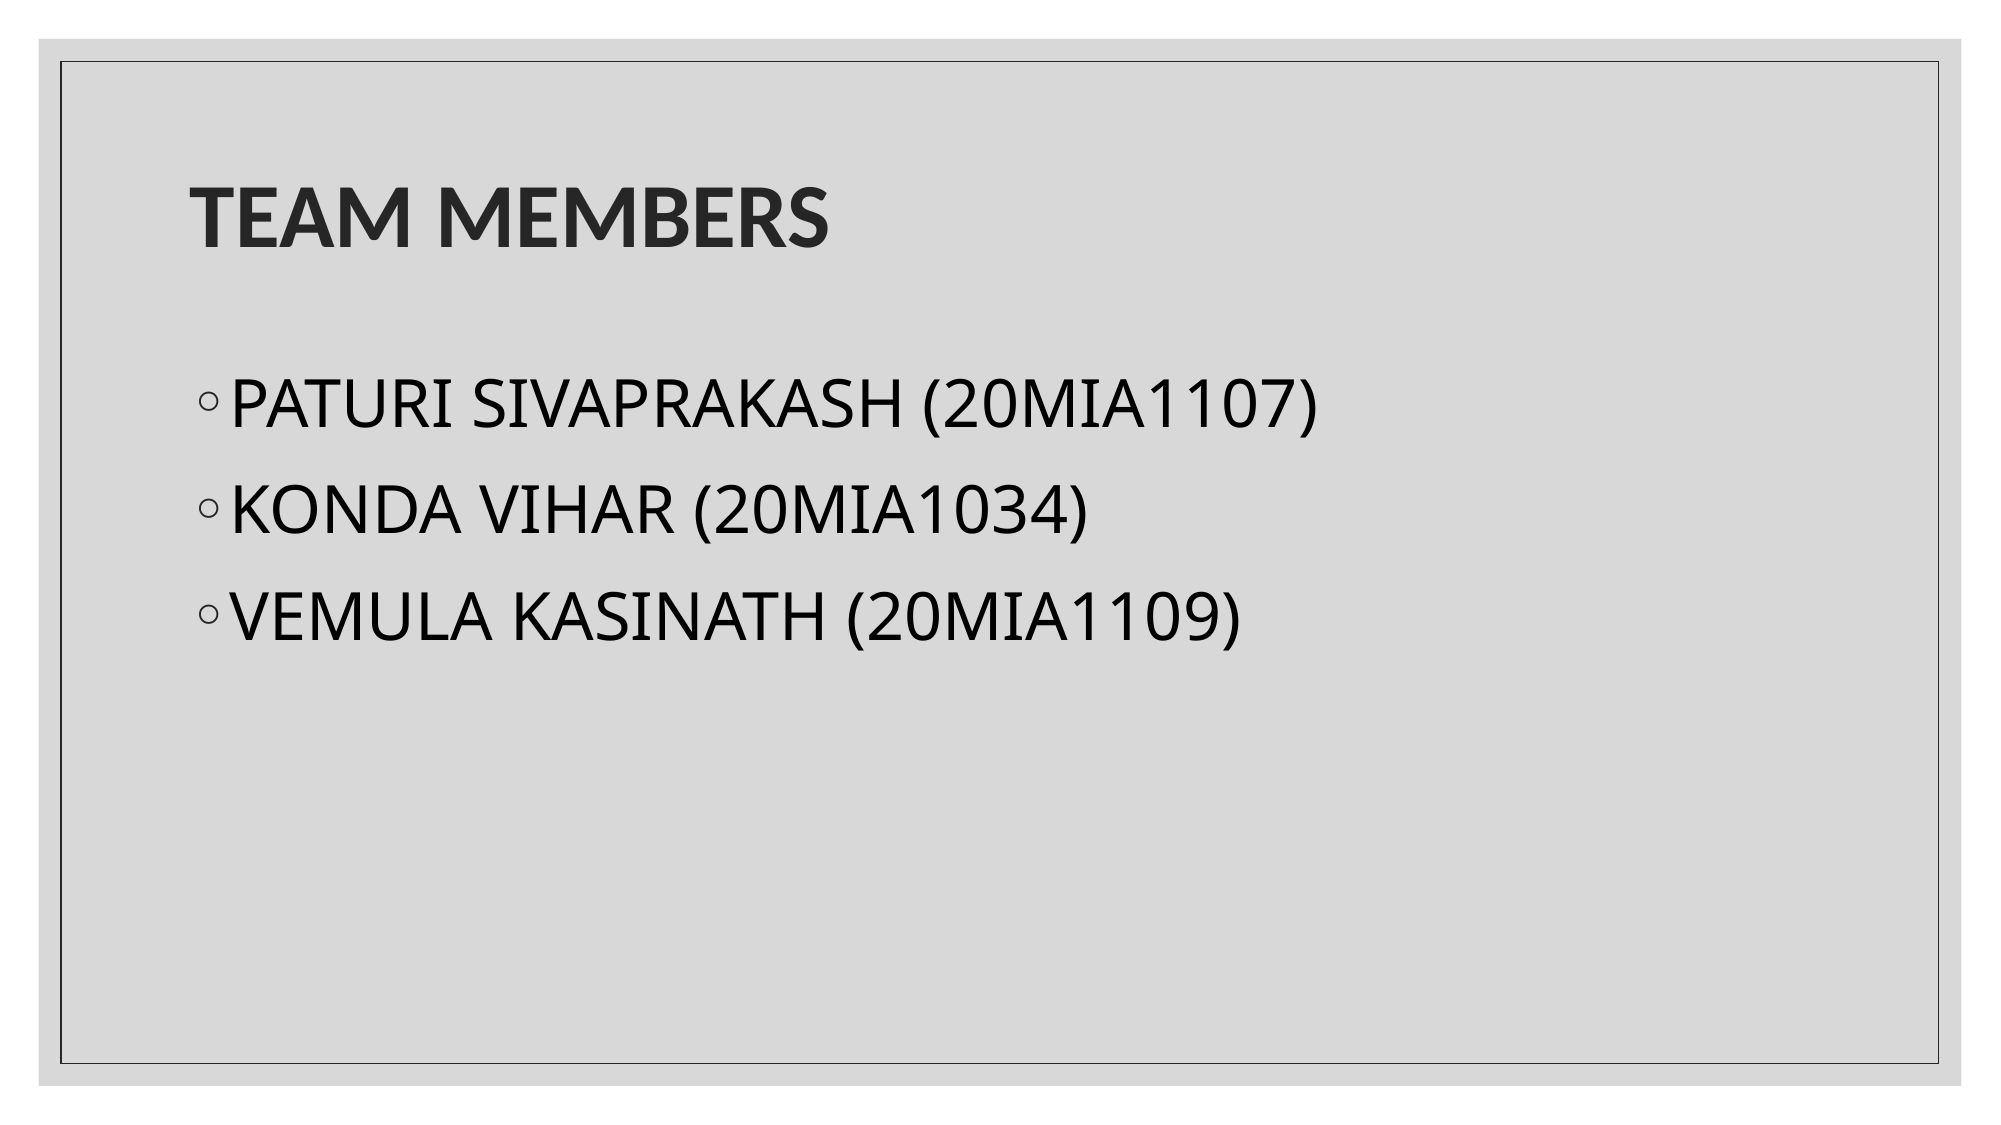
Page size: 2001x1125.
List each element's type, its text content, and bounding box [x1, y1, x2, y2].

title TEAM MEMBERS [174, 105, 1825, 331]
list PATURI SIVAPRAKASH (20MIA1107) KONDA VIHAR (20MIA1034) VEMULA KASINATH (20MIA1109) [174, 345, 1825, 977]
